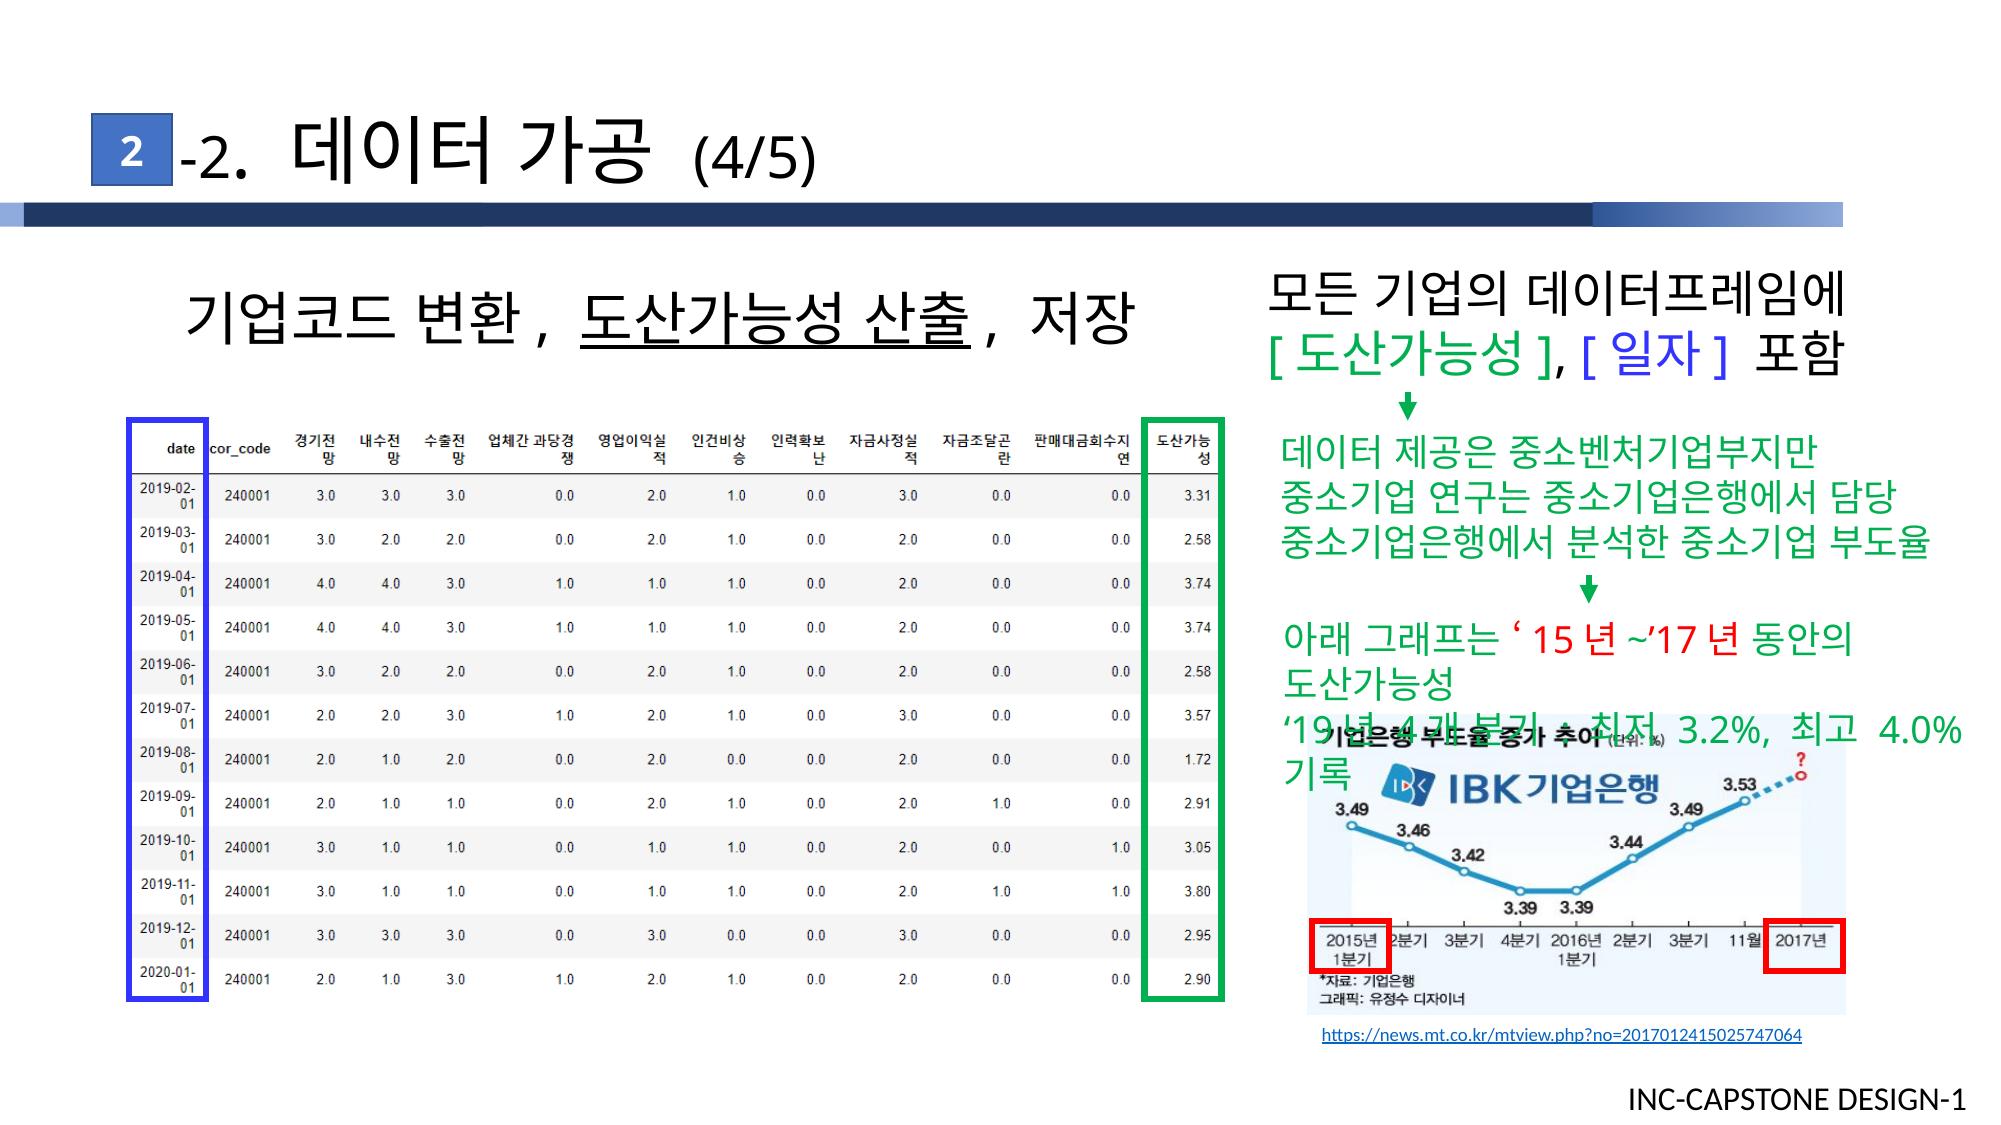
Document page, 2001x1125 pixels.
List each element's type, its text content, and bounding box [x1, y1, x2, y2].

text_box https://news.mt.co.kr/mtview.php?no=2017012415025747064 [1306, 1015, 1846, 1053]
text_box 2 [91, 113, 173, 186]
text_box [128, 419, 207, 1000]
text_box 기업코드 변환, 도산가능성 산출, 저장 [169, 275, 1252, 360]
text_box 모든 기업의 데이터프레임에 [도산가능성], [일자] 포함 [1252, 255, 1863, 391]
text_box 데이터 제공은 중소벤처기업부지만 중소기업 연구는 중소기업은행에서 담당 중소기업은행에서 분석한 중소기업 부도율 [1265, 421, 1948, 571]
text_box 아래 그래프는 ‘15년~’17년 동안의 도산가능성 ‘19년 4개 분기 : 최저 3.2%, 최고 4.0% 기록 [1269, 608, 1988, 804]
picture [1306, 714, 1846, 1015]
picture [129, 417, 1224, 997]
text_box 2 -2. 데이터 가공 (4/5) [63, 96, 1197, 202]
